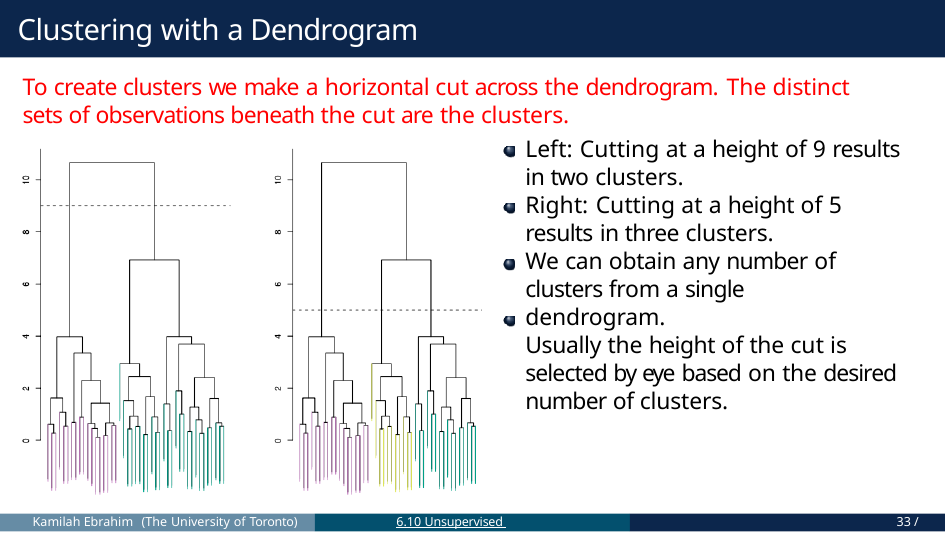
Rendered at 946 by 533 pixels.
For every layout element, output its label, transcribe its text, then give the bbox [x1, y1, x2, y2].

picture [503, 203, 515, 215]
text_box To create clusters we make a horizontal cut across the dendrogram. The distinct sets of observations beneath the cut are the clusters. Left: Cutting at a height of 9 results in two clusters. Right: Cutting at a height of 5 results in three clusters. We can obtain any number of clusters from a single dendrogram. Usually the height of the cut is selected by eye based on the desired number of clusters. [20, 70, 932, 414]
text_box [0, 513, 946, 532]
title Clustering with a Dendrogram [15, 8, 518, 101]
picture [503, 315, 515, 328]
picture [503, 259, 515, 271]
picture [21, 148, 483, 495]
picture [503, 146, 515, 158]
